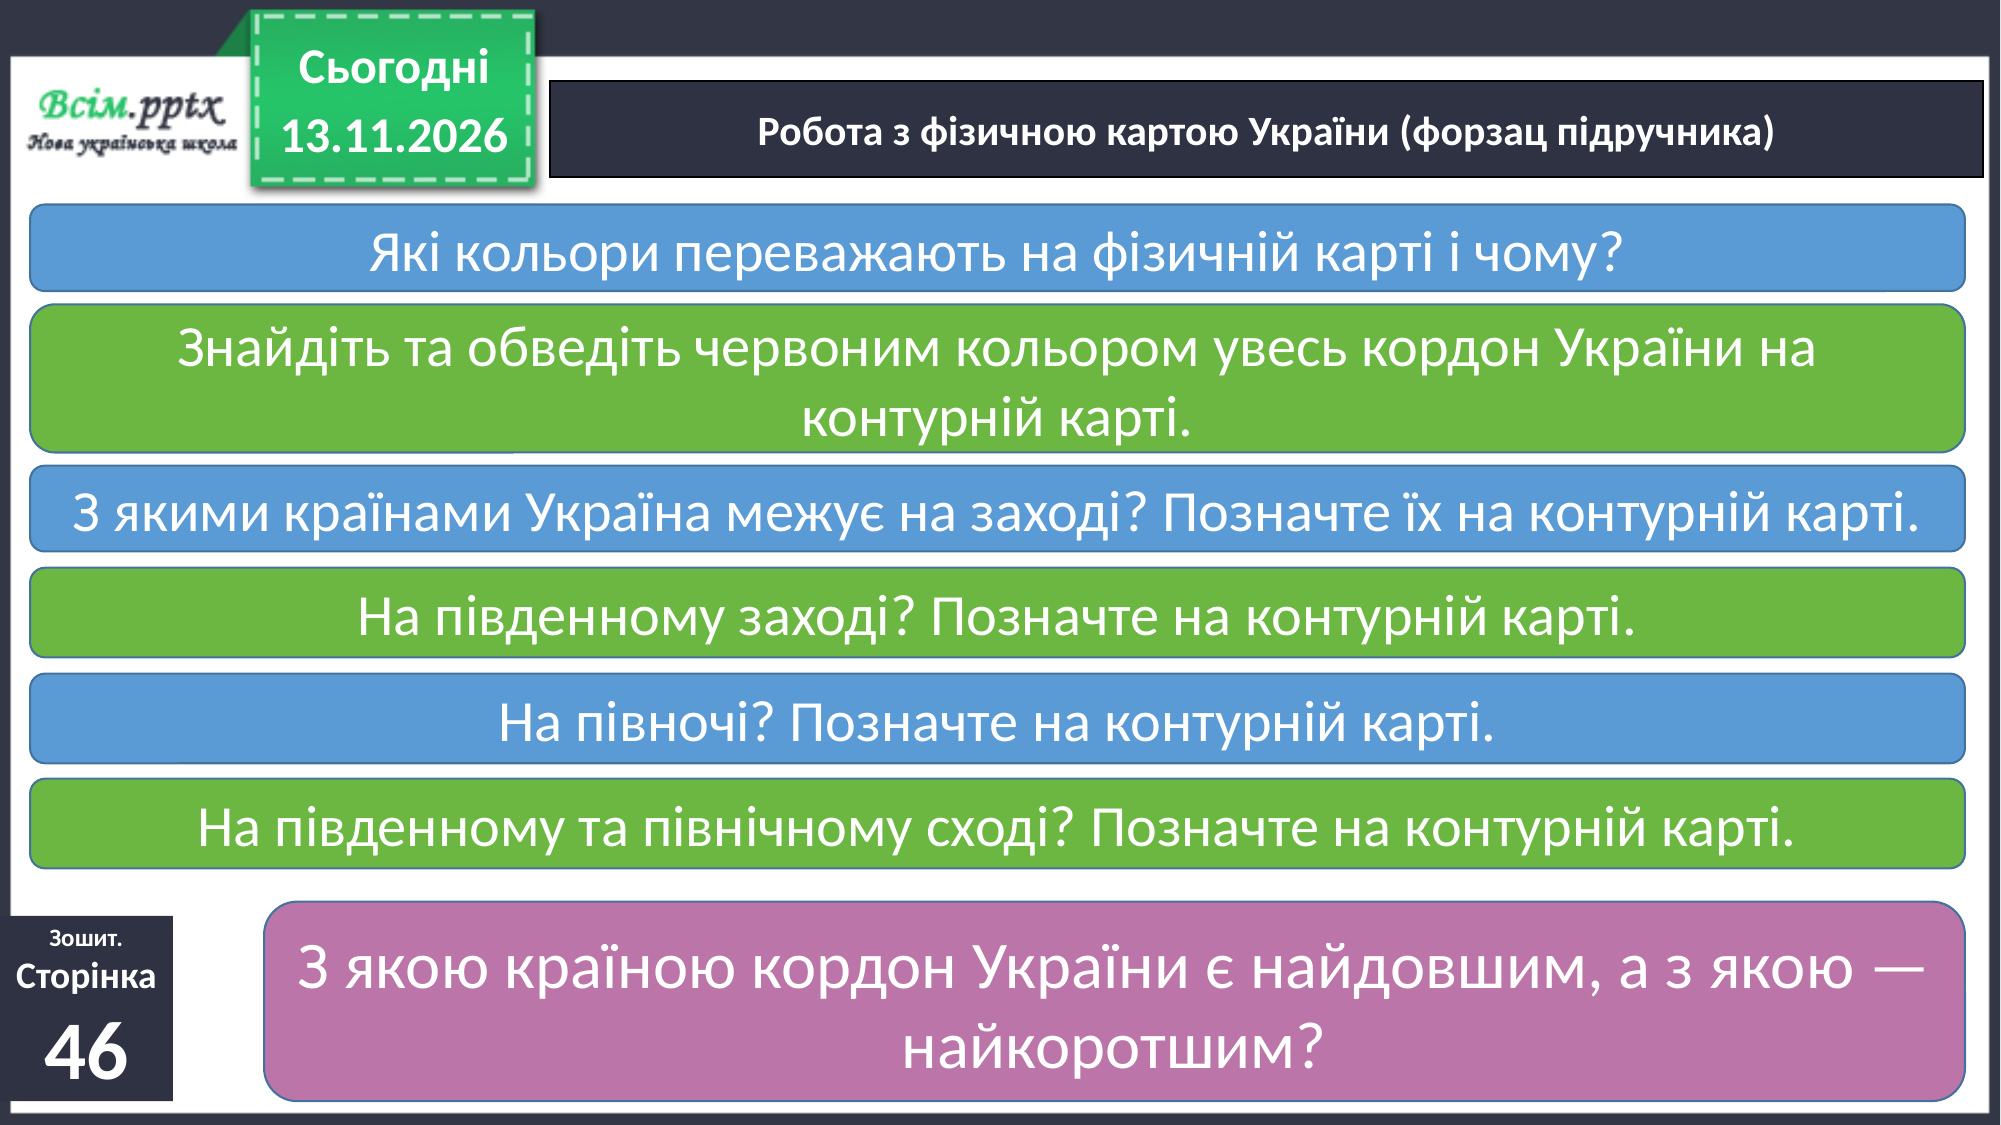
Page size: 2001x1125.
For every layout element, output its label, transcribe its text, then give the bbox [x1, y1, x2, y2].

text_box Знайдіть та обведіть червоним кольором увесь кордон України на контурній карті. [29, 303, 1966, 454]
text_box На південному та північному сході? Позначте на контурній карті. [29, 777, 1966, 870]
text_box Робота з фізичною картою України (форзац підручника) [549, 80, 1984, 178]
text_box Сьогодні [284, 26, 535, 101]
text_box З якими країнами Україна межує на заході? Позначте їх на контурній карті. [29, 464, 1966, 553]
text_box З якою країною кордон України є найдовшим, а з якою — найкоротшим? [263, 900, 1967, 1103]
text_box Які кольори переважають на фізичній карті і чому? [29, 203, 1966, 293]
text_box Зошит. Сторінка 46 [0, 915, 174, 1102]
text_box На півночі? Позначте на контурній карті. [29, 672, 1966, 765]
picture [0, 0, 2001, 1125]
text_box 03.05.2022 [263, 101, 524, 164]
text_box На південному заході? Позначте на контурній карті. [29, 566, 1966, 659]
